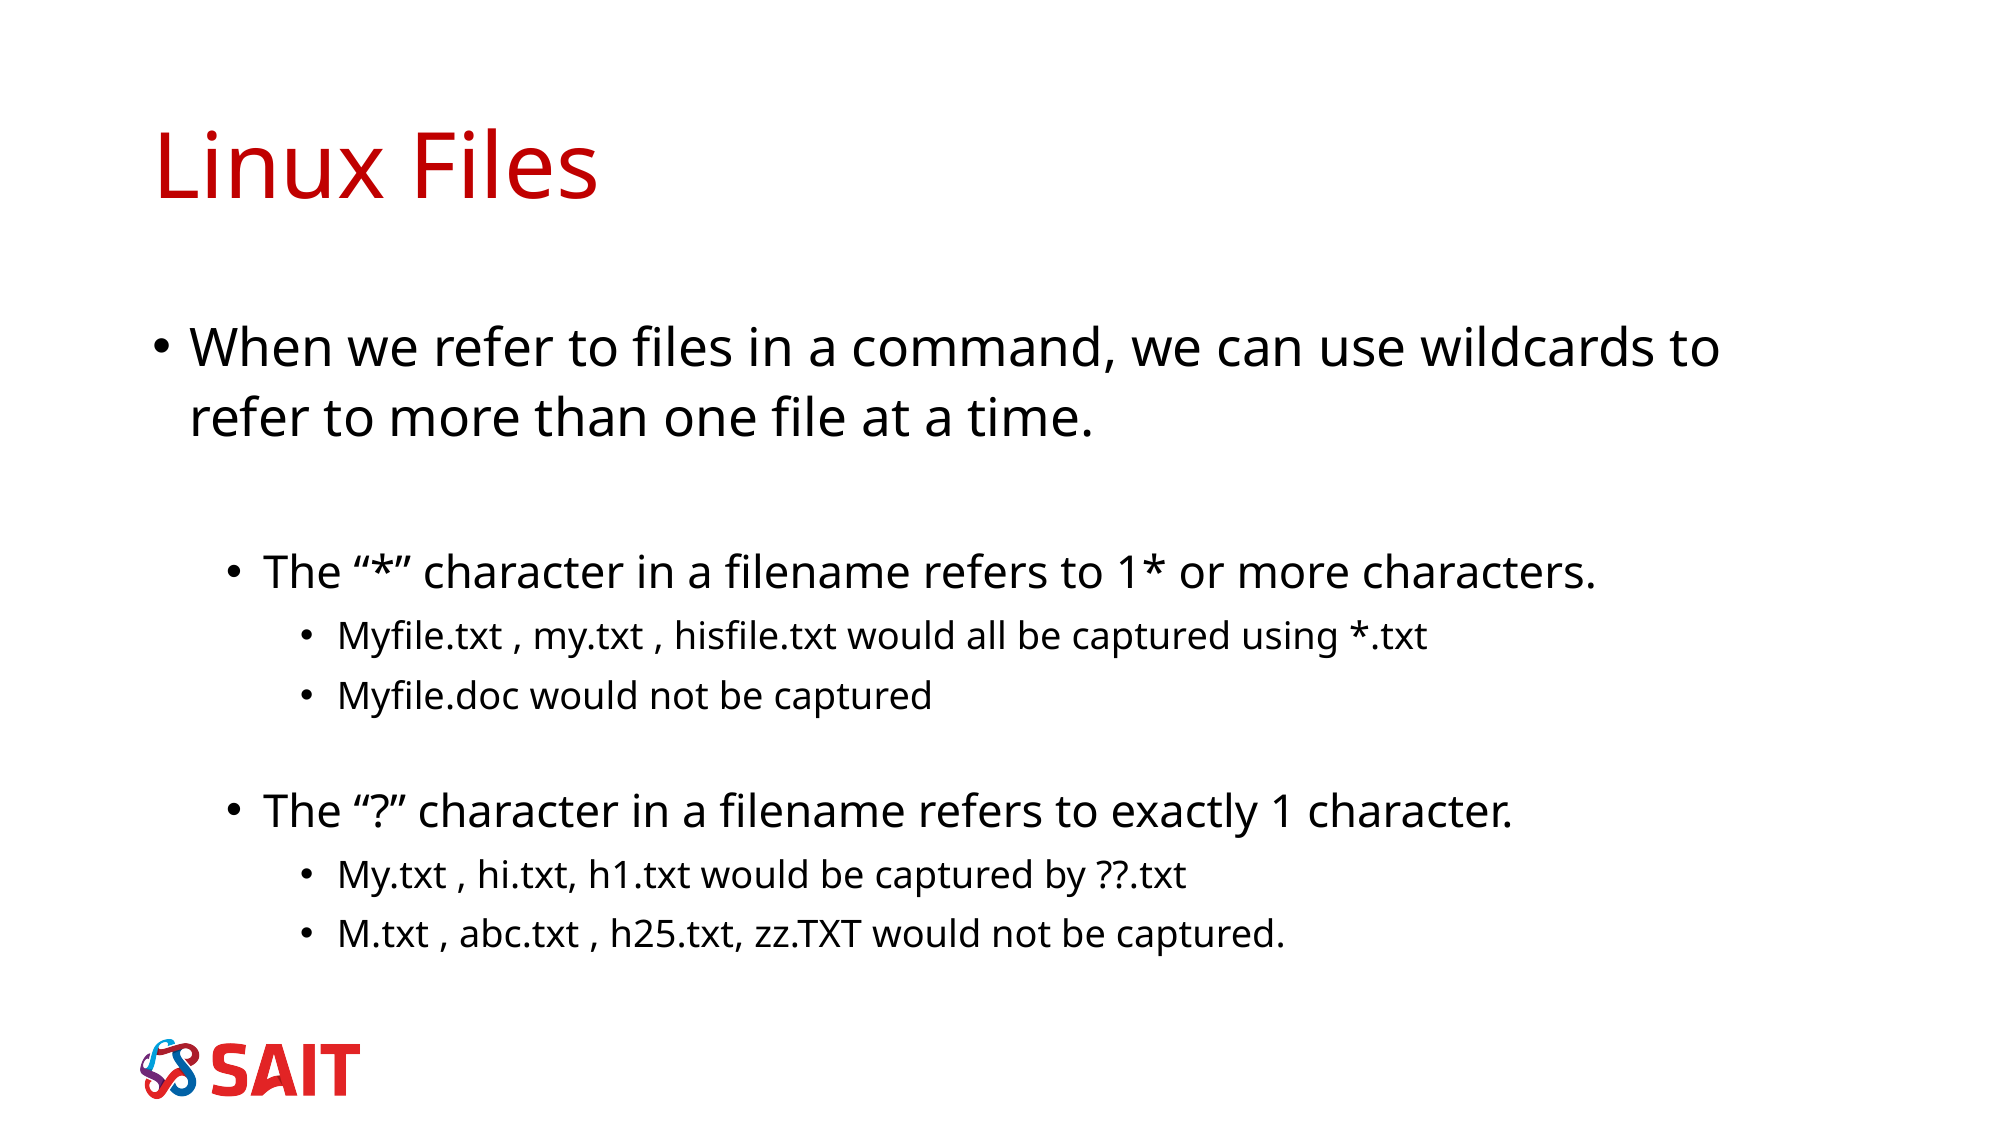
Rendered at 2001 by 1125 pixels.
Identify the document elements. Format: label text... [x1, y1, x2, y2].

list When we refer to files in a command, we can use wildcards to refer to more than one file at a time. The “*” character in a filename refers to 1* or more characters. Myfile.txt , my.txt , hisfile.txt would all be captured using *.txt Myfile.doc would not be captured The “?” character in a filename refers to exactly 1 character. My.txt , hi.txt, h1.txt would be captured by ??.txt M.txt , abc.txt , h25.txt, zz.TXT would not be captured. [137, 299, 1863, 1014]
picture [114, 1013, 386, 1125]
title Linux Files [137, 59, 1863, 278]
